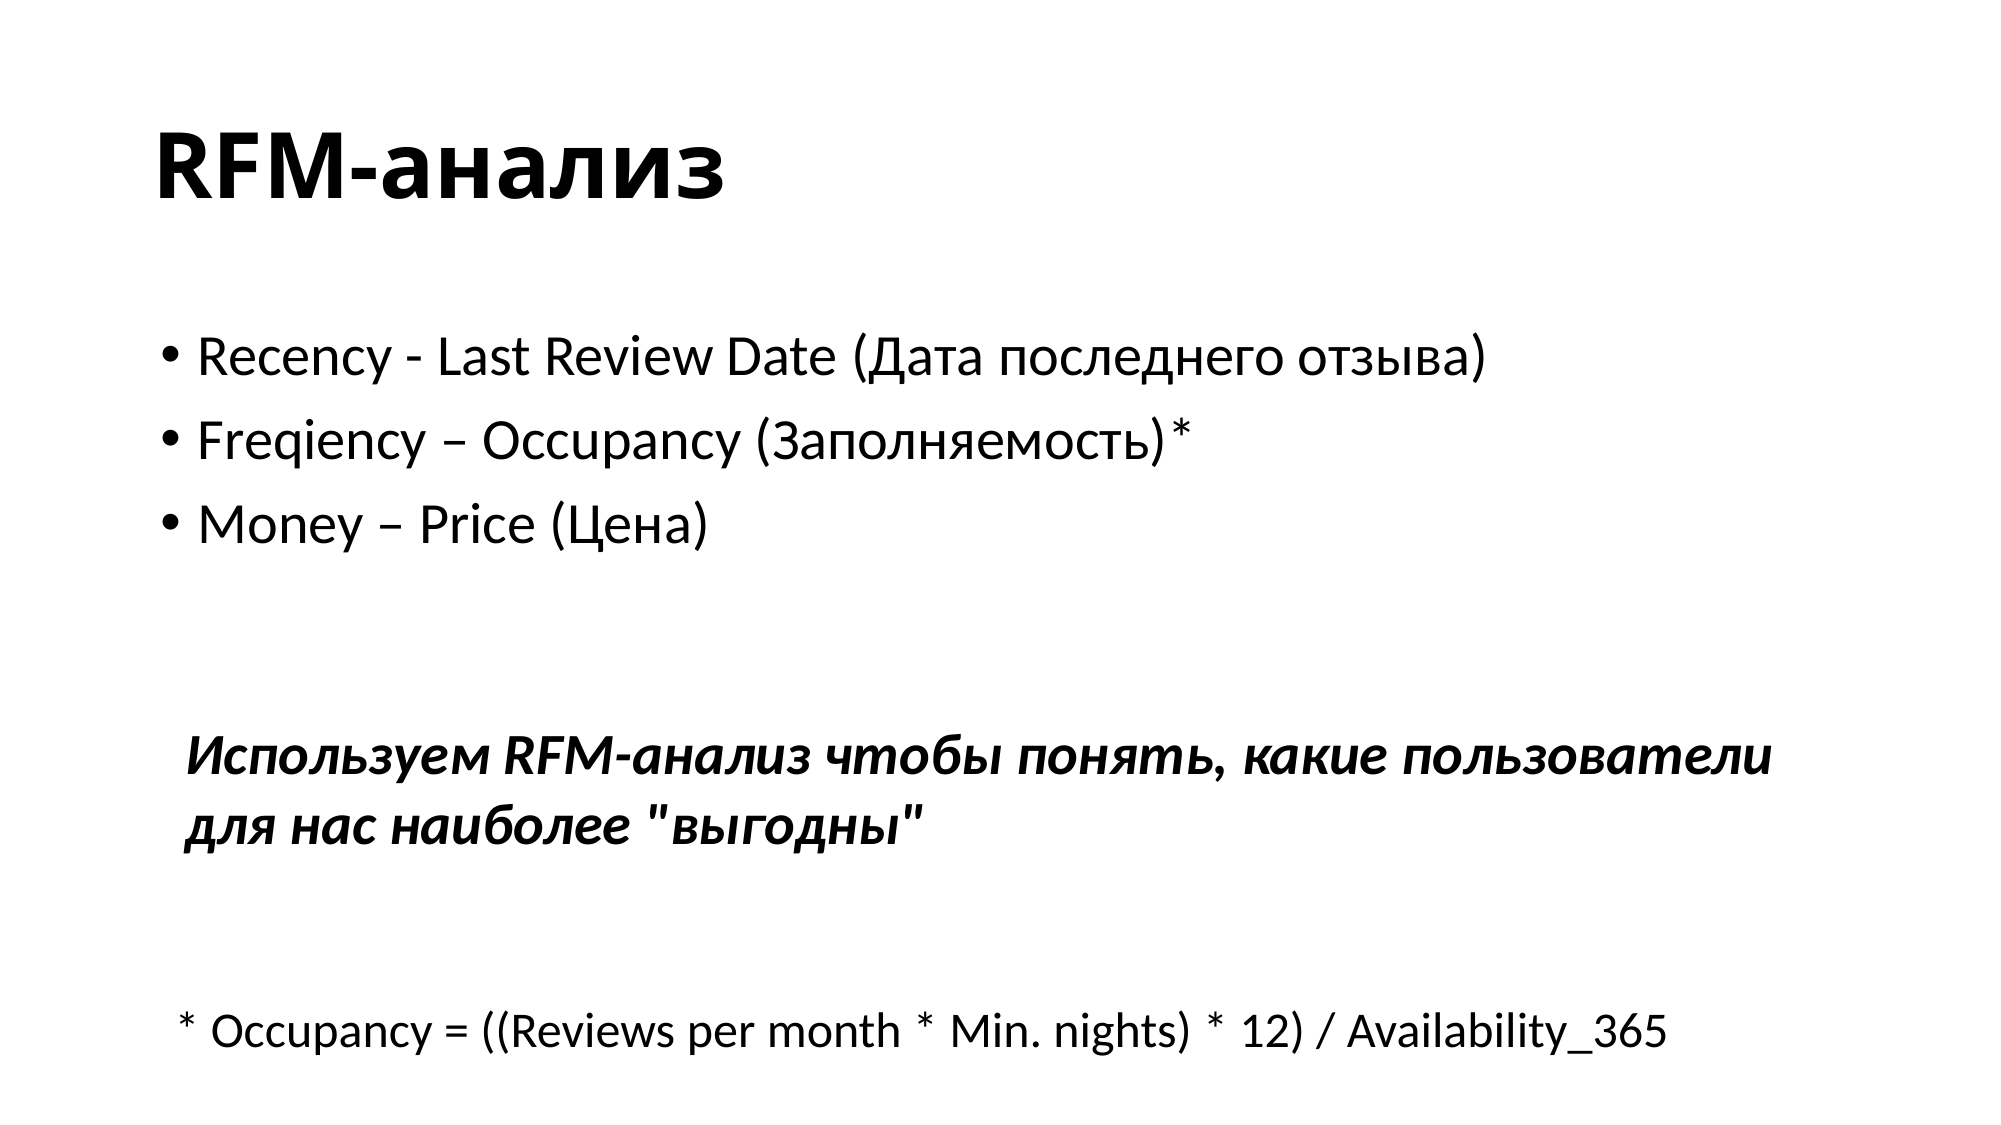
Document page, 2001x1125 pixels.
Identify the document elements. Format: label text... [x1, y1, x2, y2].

text_box Используем RFM-анализ чтобы понять, какие пользователи для нас наиболее "выгодны" [170, 708, 1819, 864]
text_box * Occupancy = ((Reviews per month * Min. nights) * 12) / Availability_365 [159, 989, 1819, 1065]
title RFM-анализ [137, 59, 1863, 278]
list Recency - Last Review Date (Дата последнего отзыва) Freqiency – Occupancy (Заполняемость)* Money – Price (Цена) [145, 227, 1777, 625]
